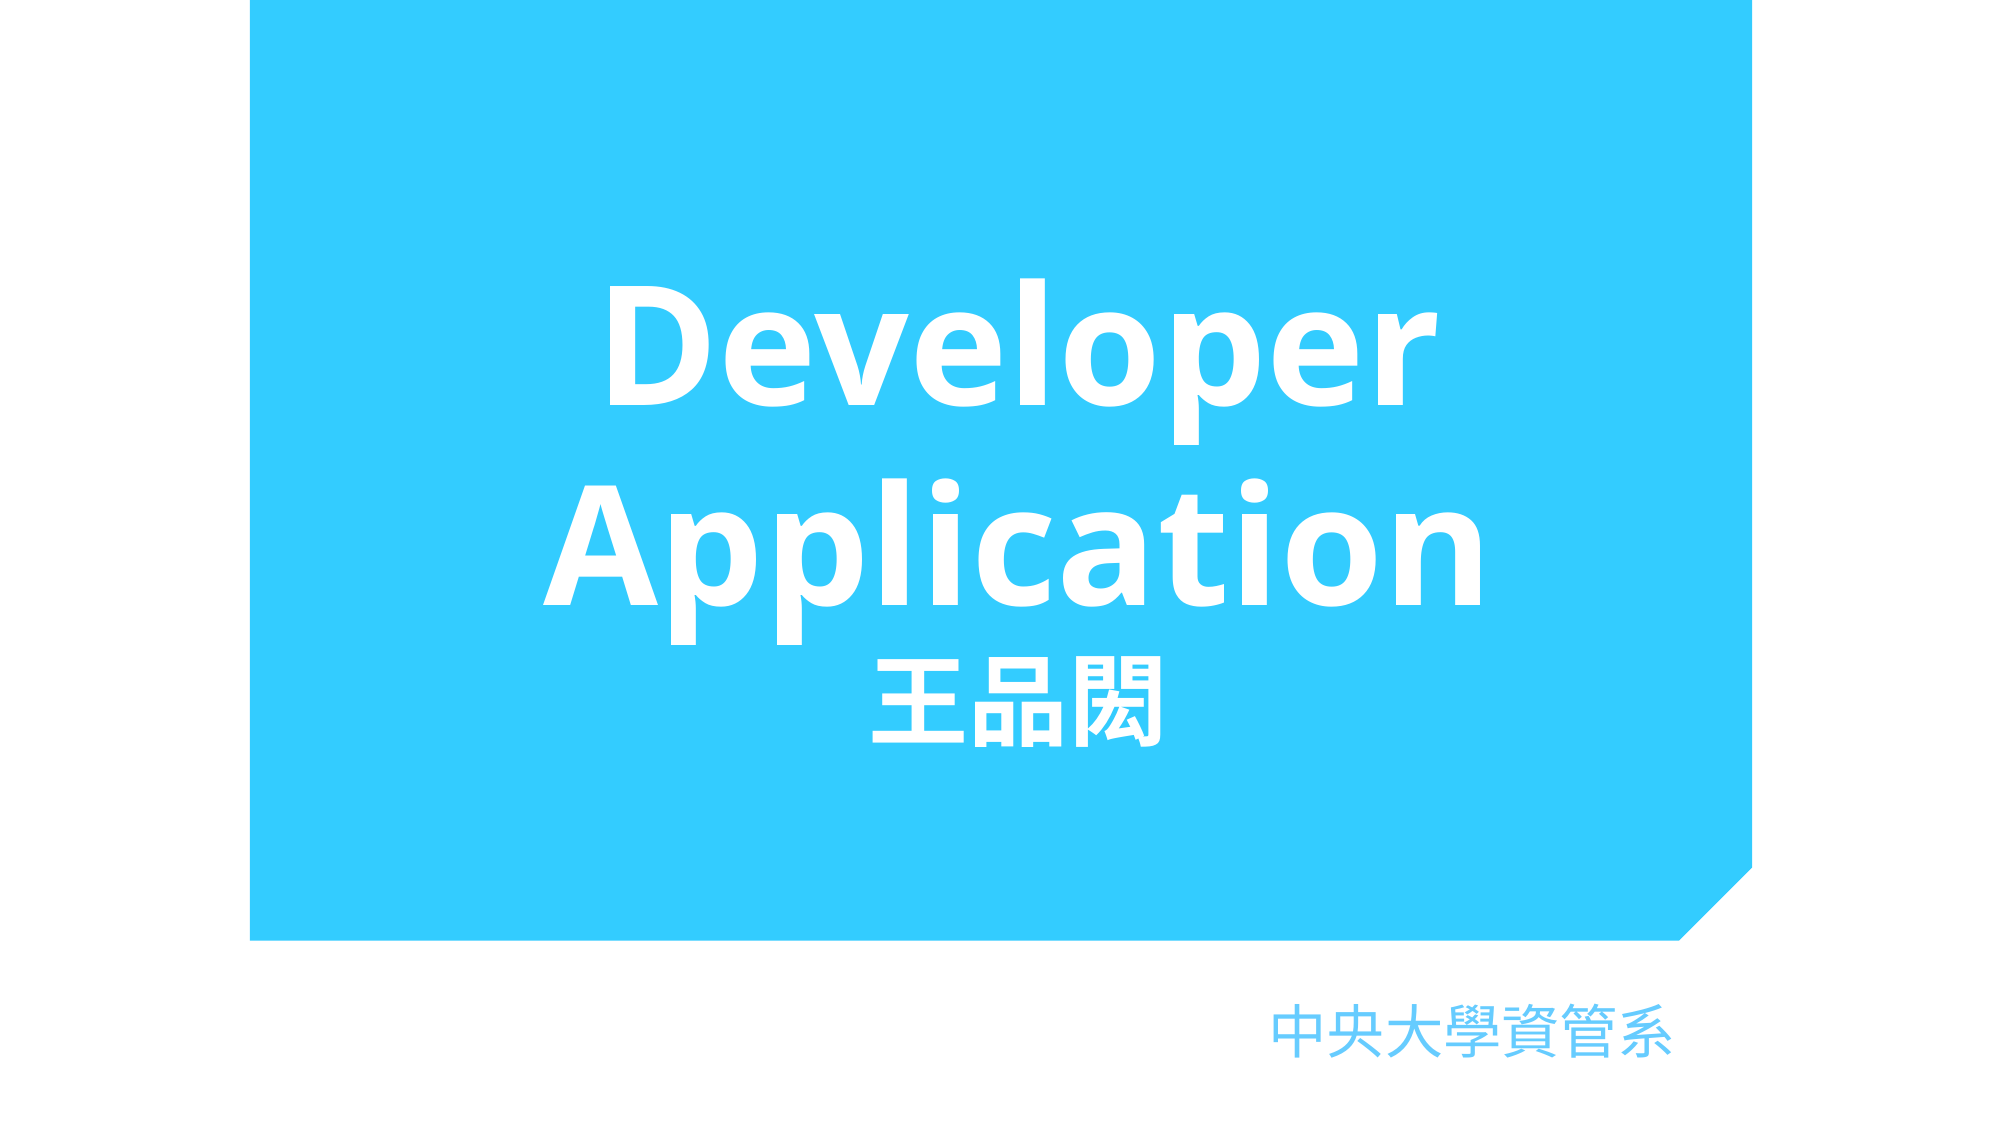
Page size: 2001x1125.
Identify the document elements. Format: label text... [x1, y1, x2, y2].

text_box Developer Application 王品閎 [267, 231, 1770, 767]
text_box 中央大學資管系 [1248, 988, 1697, 1073]
text_box [248, 0, 1754, 942]
